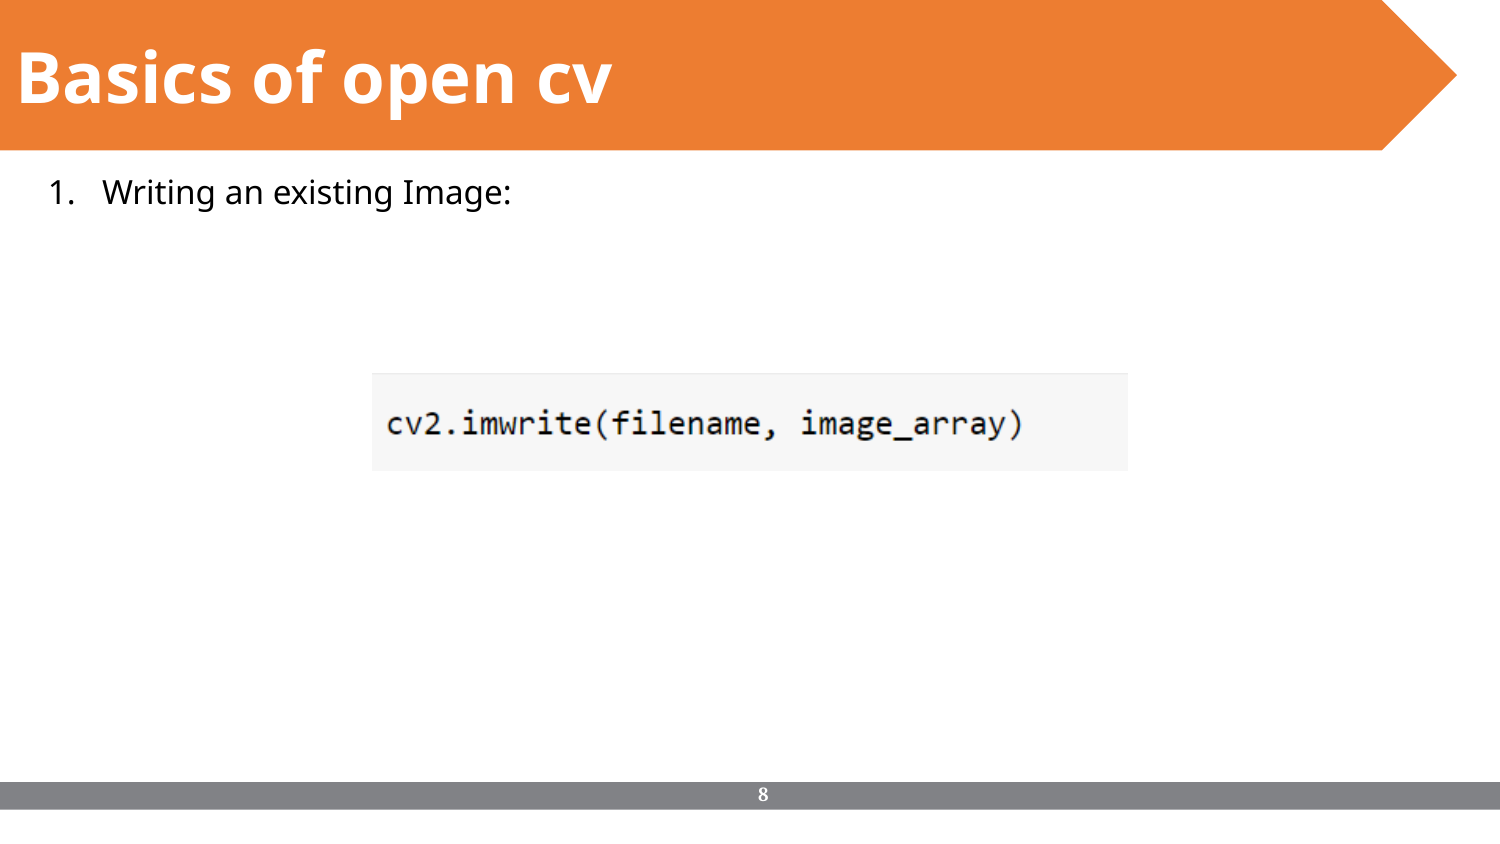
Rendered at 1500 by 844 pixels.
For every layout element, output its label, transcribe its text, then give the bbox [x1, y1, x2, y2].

text_box Writing an existing Image: [12, 160, 1470, 785]
picture [372, 373, 1128, 471]
text_box Basics of open cv [0, 0, 1457, 151]
slide_number ‹#› [716, 770, 784, 821]
